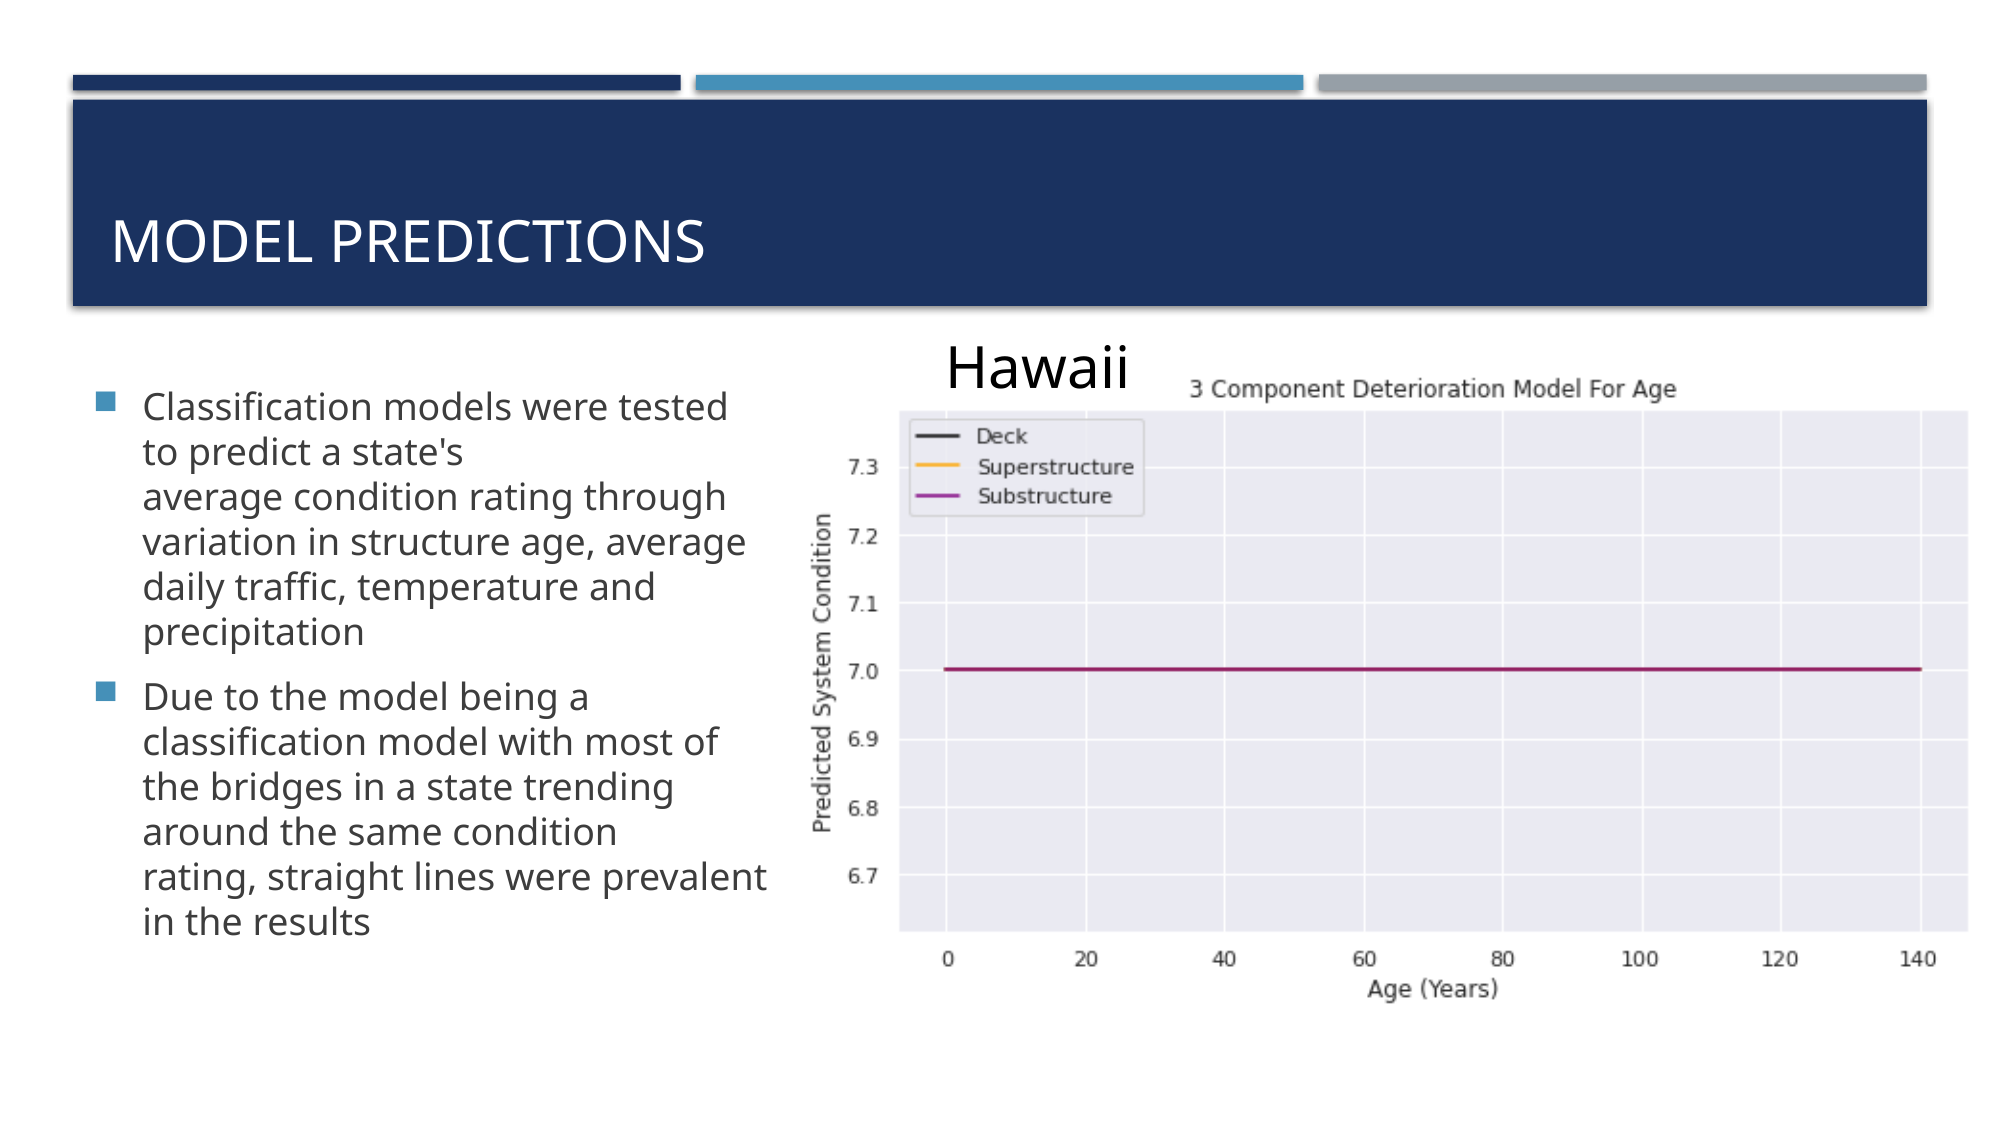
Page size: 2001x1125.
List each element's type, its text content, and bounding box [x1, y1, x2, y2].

list Classification models were tested to predict a state's average condition rating through variation in structure age, average daily traffic, temperature and precipitation Due to the model being a classification model with most of the bridges in a state trending around the same condition rating, straight lines were prevalent in the results [77, 365, 784, 962]
picture [800, 364, 1983, 1017]
title Model predictions [95, 119, 1905, 282]
text_box Hawaii [930, 322, 1455, 363]
